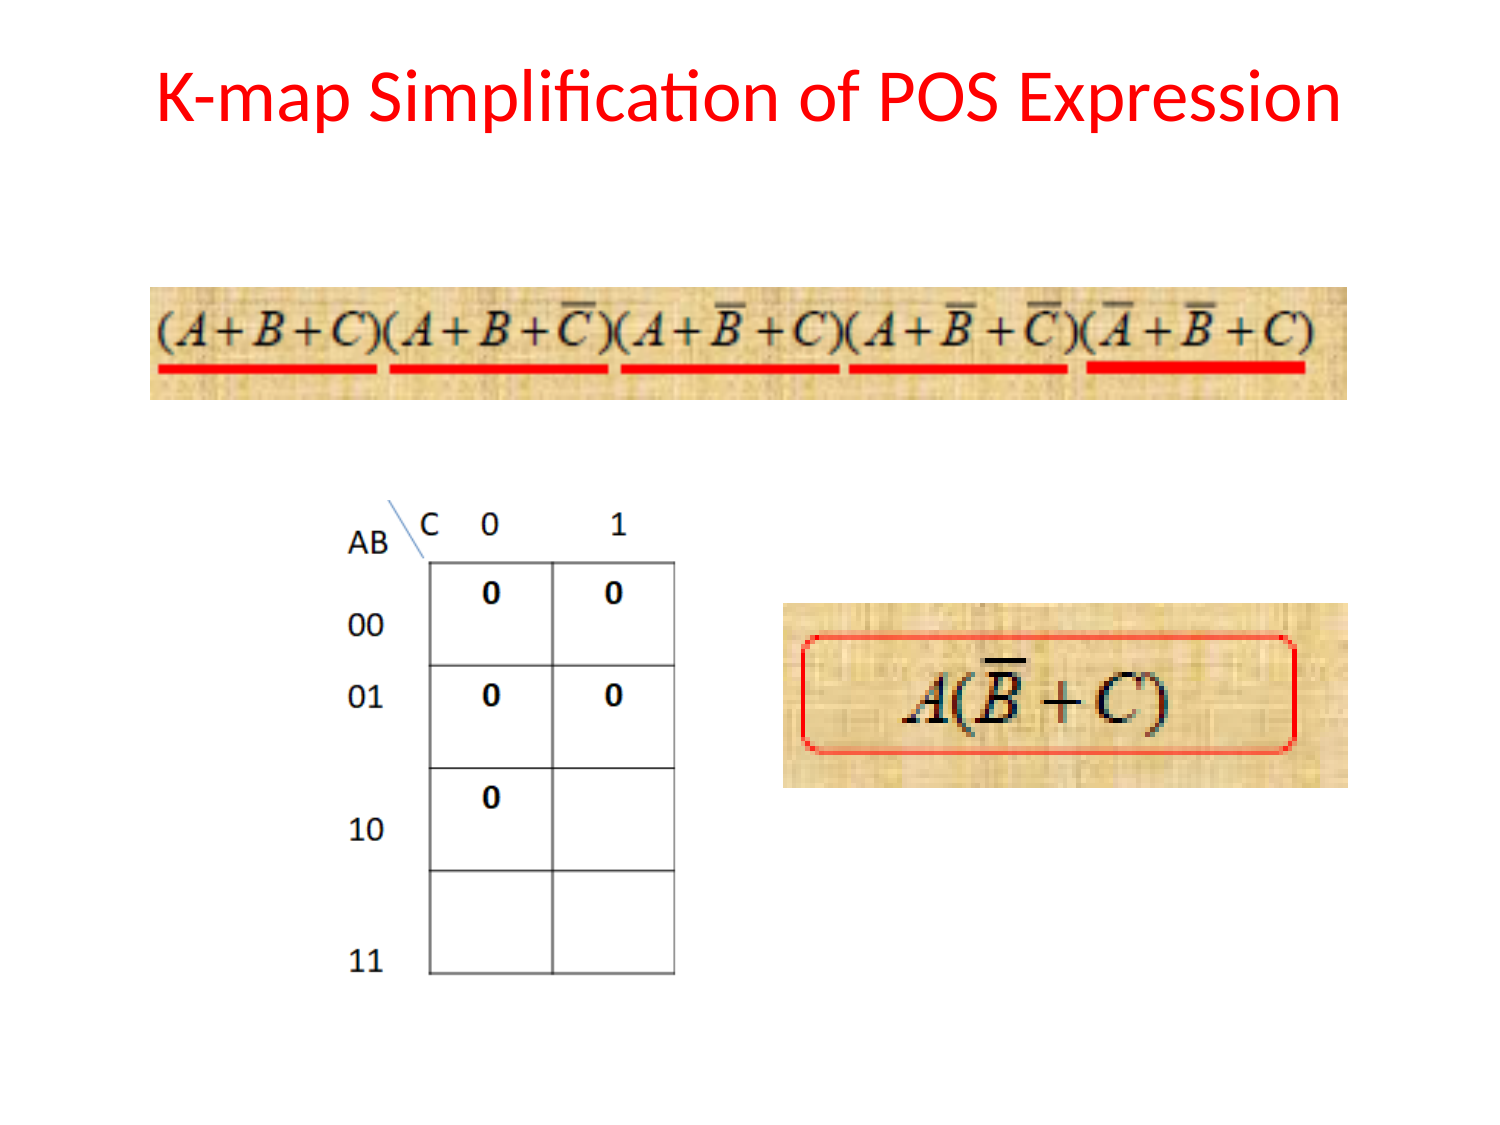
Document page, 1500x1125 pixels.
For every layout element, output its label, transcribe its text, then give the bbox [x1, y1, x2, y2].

picture [783, 603, 1349, 788]
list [149, 287, 1348, 401]
picture [337, 499, 712, 990]
title K-map Simplification of POS Expression [75, 45, 1425, 138]
